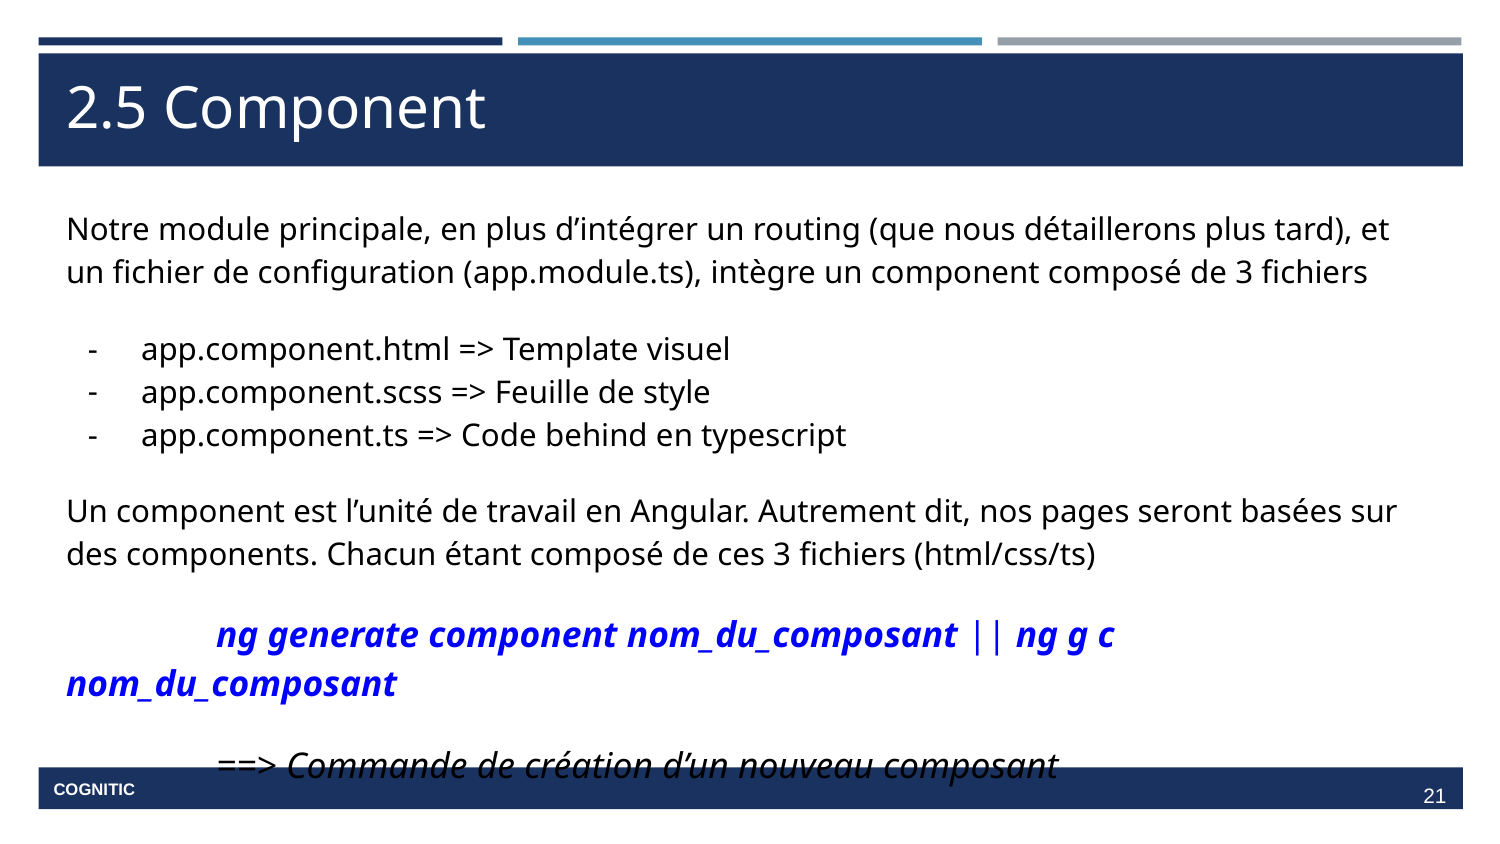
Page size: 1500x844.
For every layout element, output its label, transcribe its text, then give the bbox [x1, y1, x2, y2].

title 2.5 Component [51, 55, 1449, 150]
list Notre module principale, en plus d’intégrer un routing (que nous détaillerons plus tard), et un fichier de configuration (app.module.ts), intègre un component composé de 3 fichiers app.component.html => Template visuel app.component.scss => Feuille de style app.component.ts => Code behind en typescript Un component est l’unité de travail en Angular. Autrement dit, nos pages seront basées sur des components. Chacun étant composé de ces 3 fichiers (html/css/ts) ng generate component nom_du_composant || ng g c nom_du_composant ==> Commande de création d’un nouveau composant [51, 189, 1449, 750]
slide_number ‹#› [1371, 767, 1462, 810]
